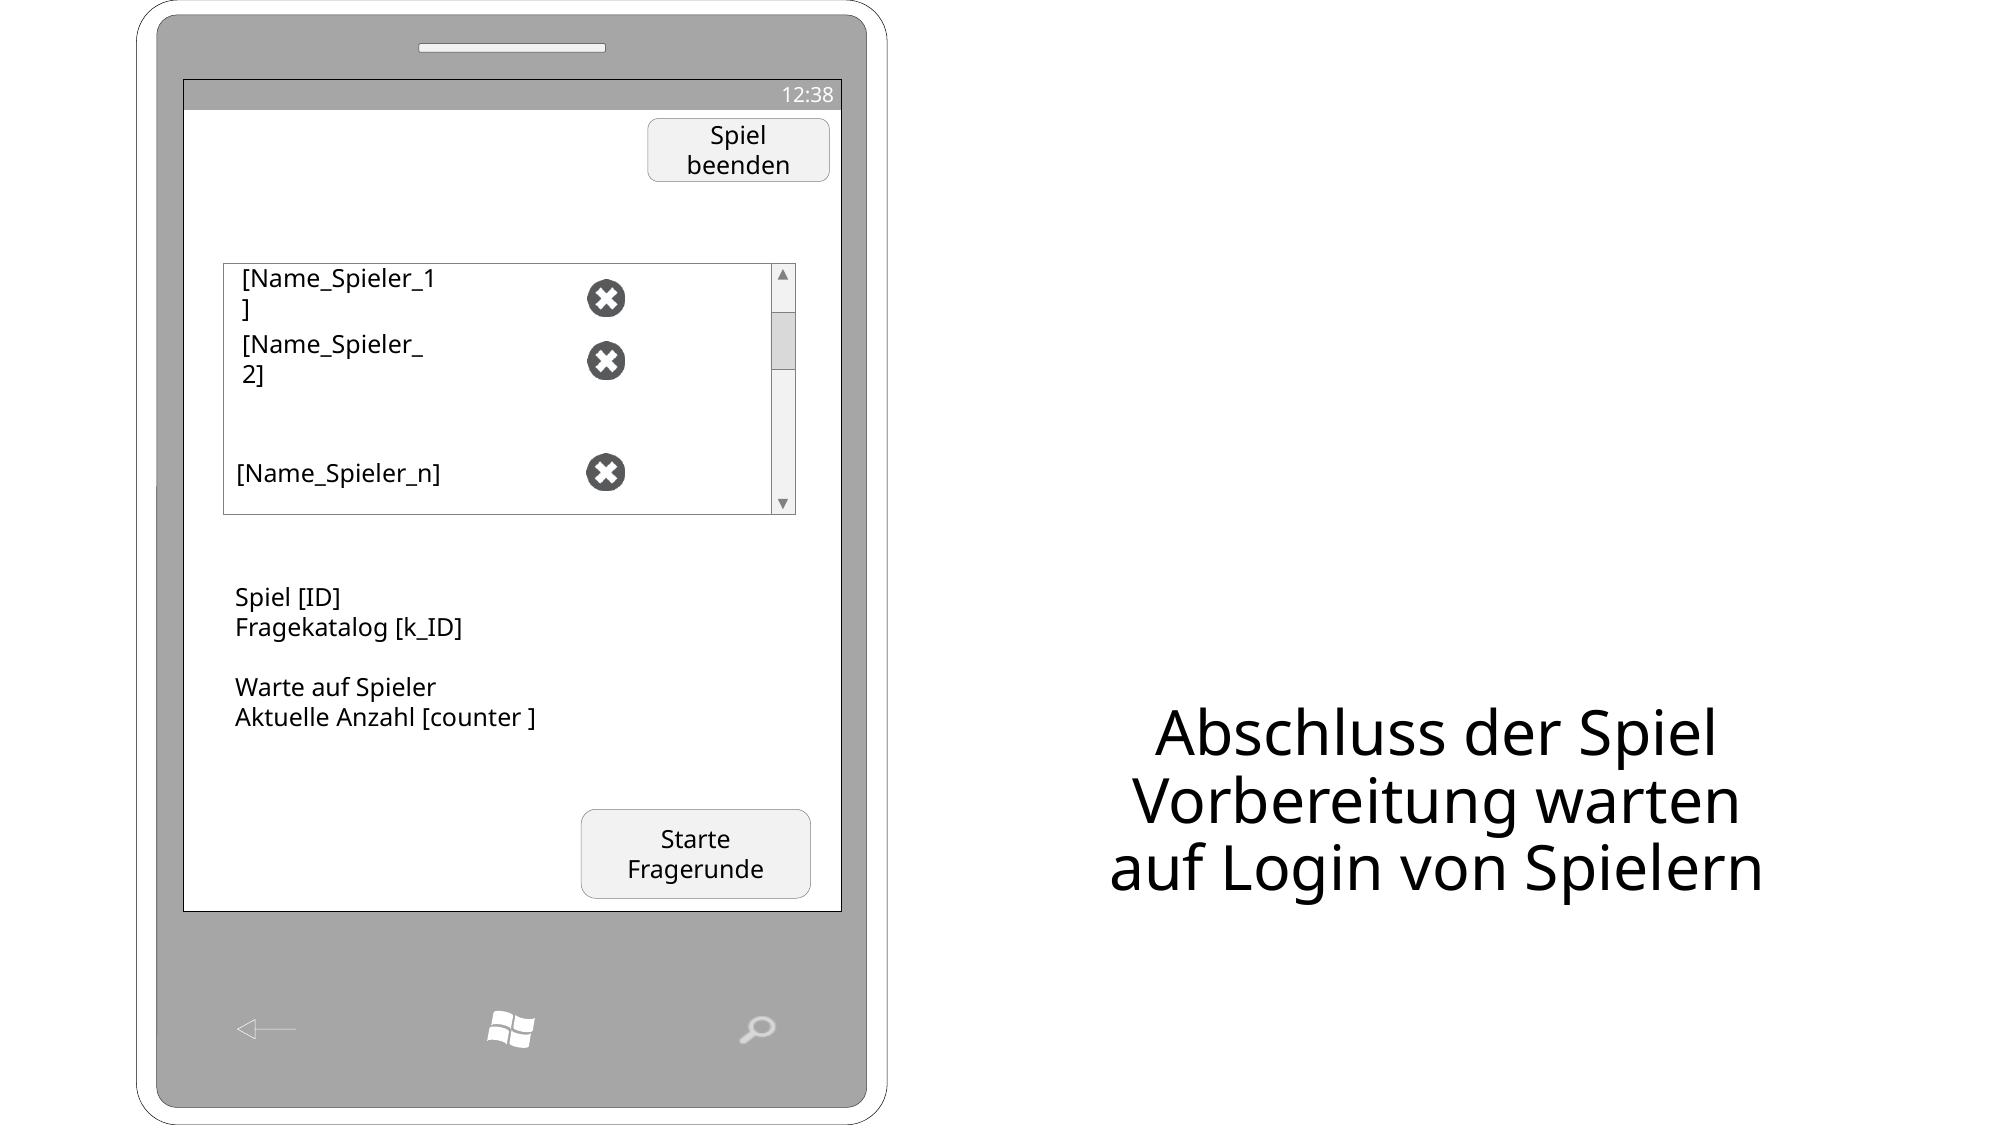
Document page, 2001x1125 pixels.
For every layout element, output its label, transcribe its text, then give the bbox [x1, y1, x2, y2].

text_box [222, 262, 796, 515]
picture [586, 453, 625, 491]
picture [586, 279, 625, 318]
title Abschluss der Spiel Vorbereitung warten auf Login von Spielern [1092, 627, 1783, 912]
picture [586, 341, 625, 380]
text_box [136, 0, 888, 1125]
